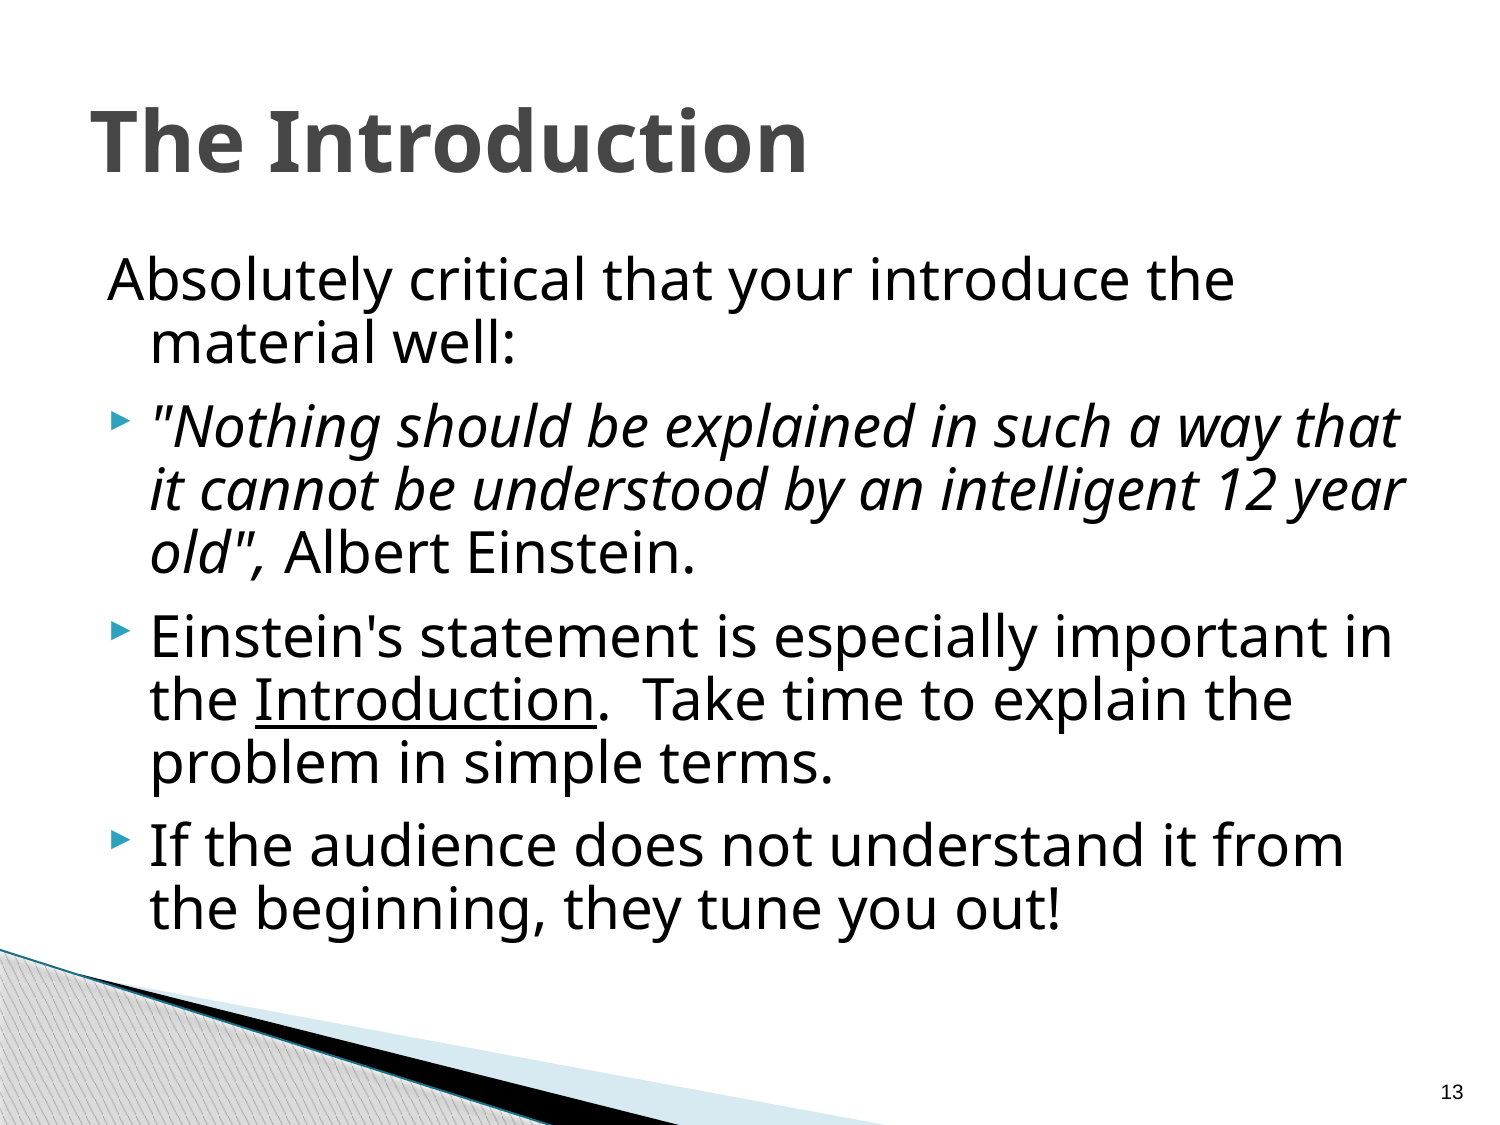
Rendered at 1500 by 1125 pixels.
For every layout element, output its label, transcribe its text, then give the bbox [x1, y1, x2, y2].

title The Introduction [75, 45, 1388, 233]
slide_number 13 [1418, 1051, 1479, 1112]
list Absolutely critical that your introduce the material well: "Nothing should be explained in such a way that it cannot be understood by an intelligent 12 year old", Albert Einstein. Einstein's statement is especially important in the Introduction. Take time to explain the problem in simple terms. If the audience does not understand it from the beginning, they tune you out! [74, 242, 1426, 986]
